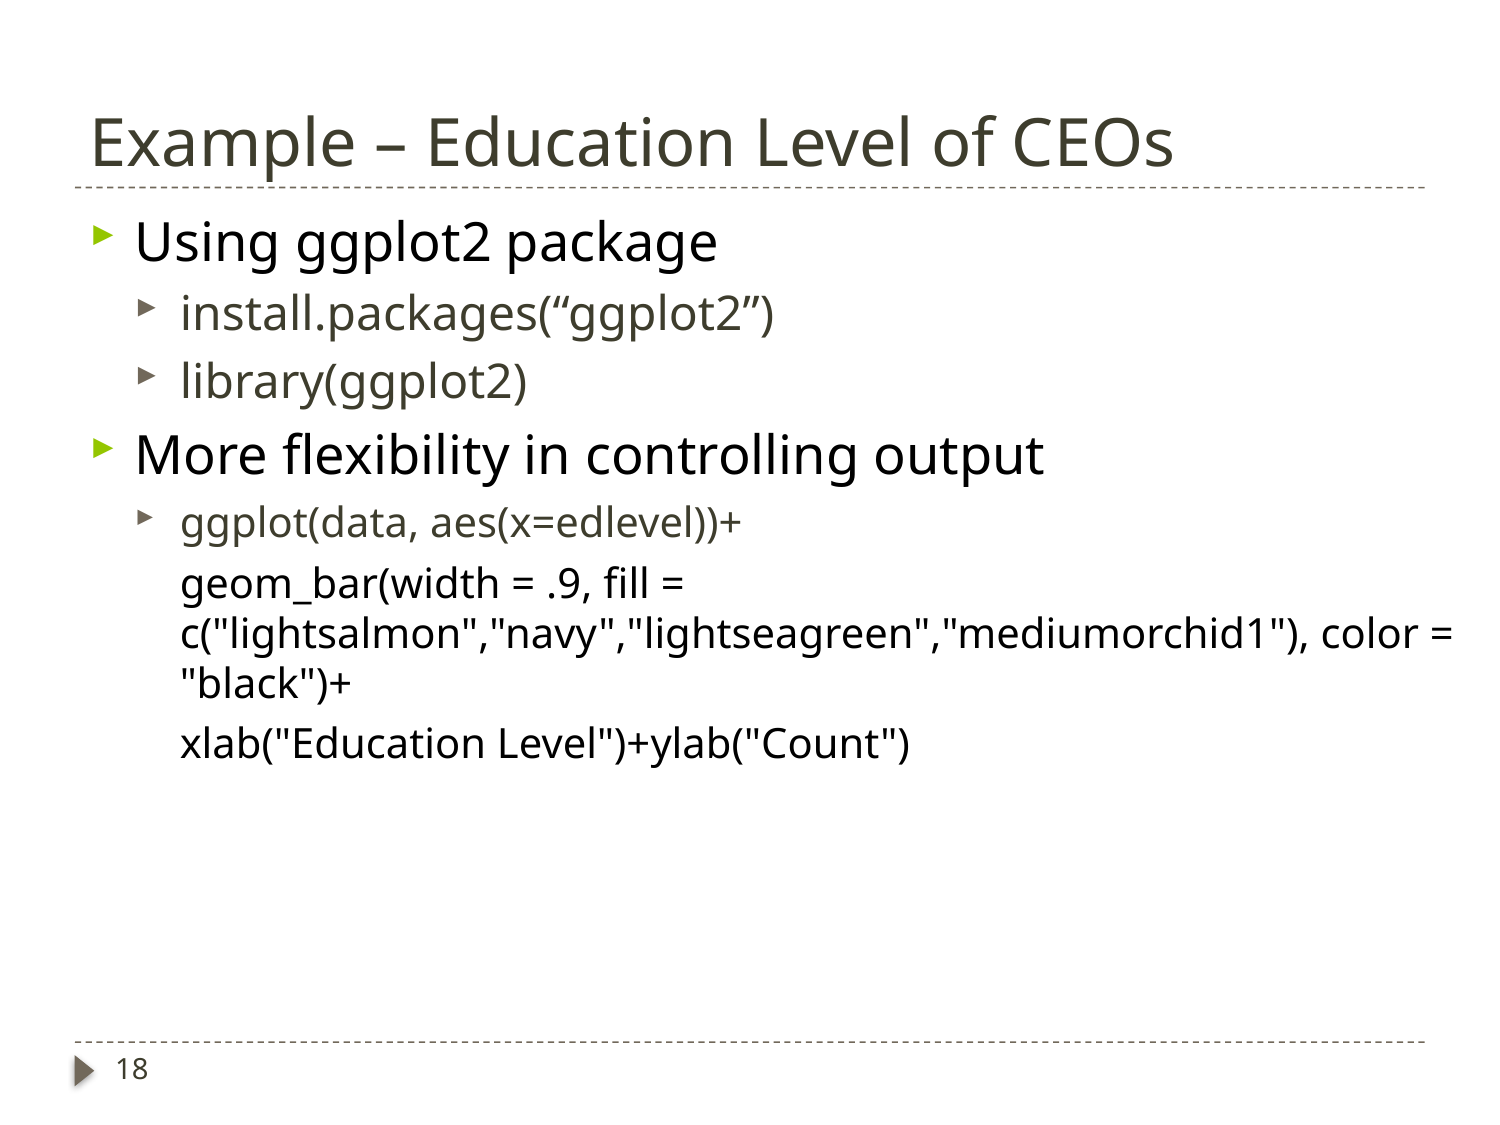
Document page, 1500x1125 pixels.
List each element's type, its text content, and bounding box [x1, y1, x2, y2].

list Using ggplot2 package install.packages(“ggplot2”) library(ggplot2) More flexibility in controlling output ggplot(data, aes(x=edlevel))+ geom_bar(width = .9, fill = c("lightsalmon","navy","lightseagreen","mediumorchid1"), color = "black")+ xlab("Education Level")+ylab("Count") [75, 200, 1500, 1010]
slide_number 18 [100, 1042, 426, 1103]
title Example – Education Level of CEOs [75, 24, 1425, 188]
